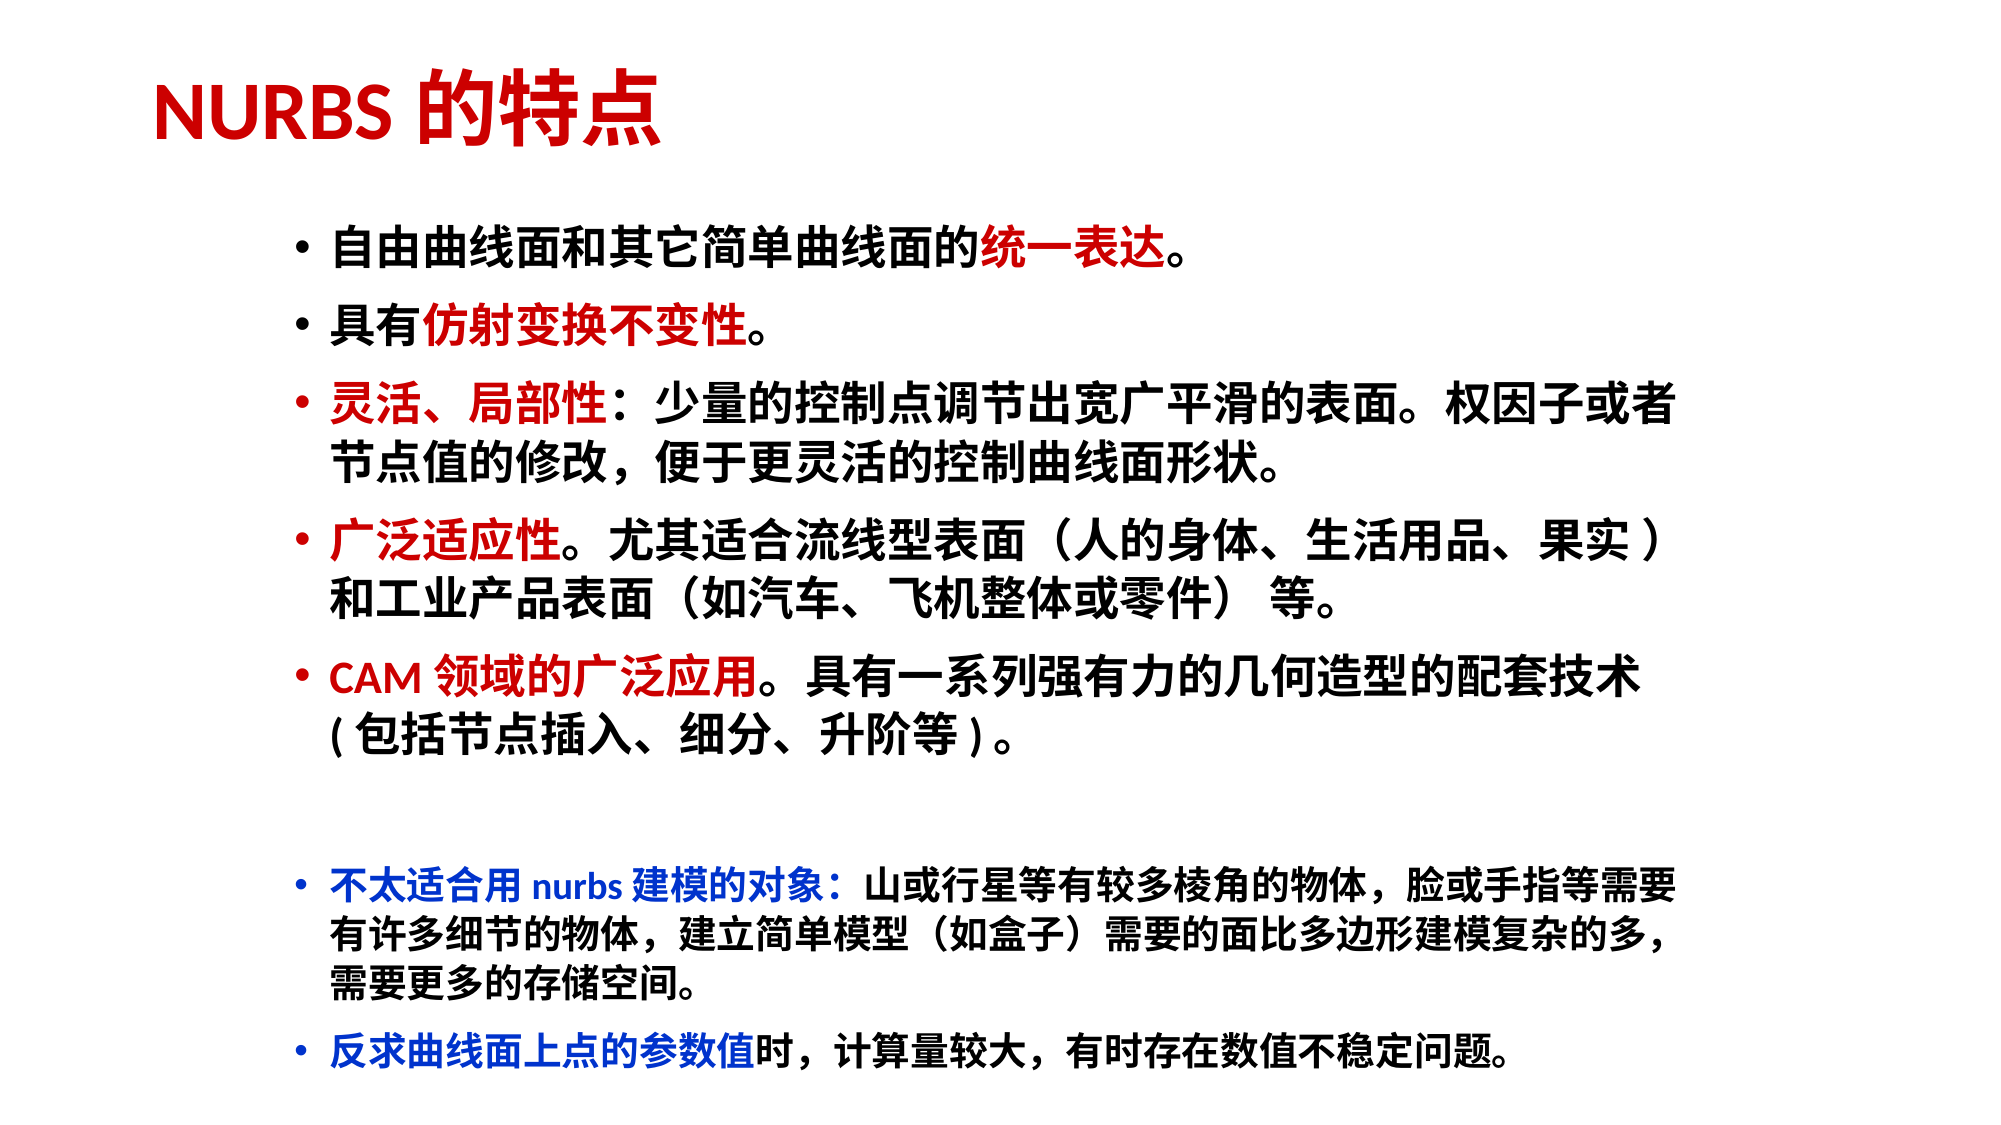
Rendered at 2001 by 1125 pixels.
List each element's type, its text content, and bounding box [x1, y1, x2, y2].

list 自由曲线面和其它简单曲线面的统一表达。 具有仿射变换不变性。 灵活、局部性：少量的控制点调节出宽广平滑的表面。权因子或者节点值的修改，便于更灵活的控制曲线面形状。 广泛适应性。尤其适合流线型表面（人的身体、生活用品、果实 ）和工业产品表面（如汽车、飞机整体或零件） 等。 CAM领域的广泛应用。具有一系列强有力的几何造型的配套技术(包括节点插入、细分、升阶等)。 不太适合用nurbs建模的对象：山或行星等有较多棱角的物体，脸或手指等需要有许多细节的物体，建立简单模型（如盒子）需要的面比多边形建模复杂的多，需要更多的存储空间。 反求曲线面上点的参数值时，计算量较大，有时存在数值不稳定问题。 [279, 208, 1715, 1083]
title NURBS的特点 [137, 59, 1863, 278]
